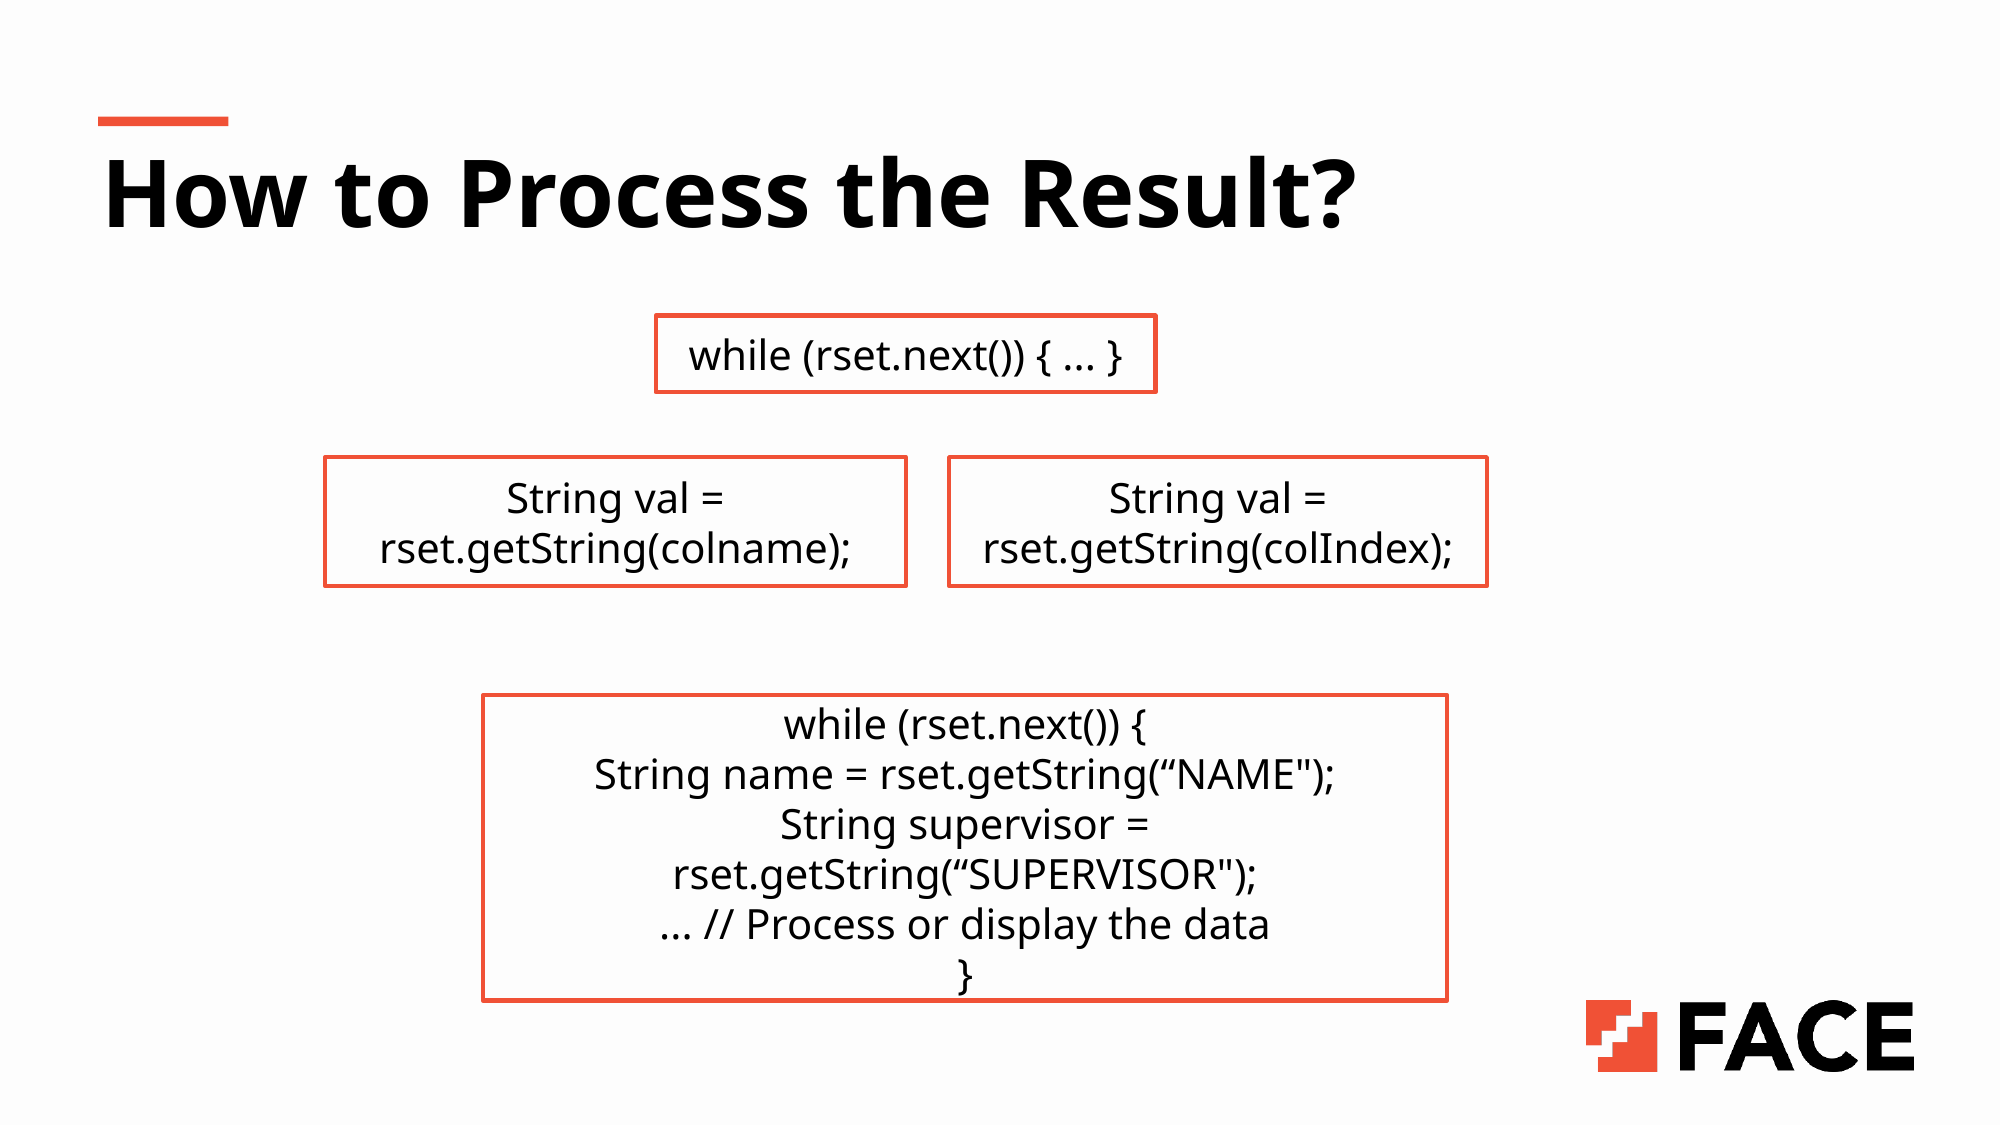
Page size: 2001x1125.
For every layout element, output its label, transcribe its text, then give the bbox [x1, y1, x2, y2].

text_box How to Process the Result? [86, 126, 1914, 254]
text_box String val = rset.getString(colIndex); [947, 455, 1489, 588]
text_box String val = rset.getString(colname); [323, 455, 908, 588]
text_box while (rset.next()) { String name = rset.getString(“NAME"); String supervisor = rset.getString(“SUPERVISOR"); ... // Process or display the data } [481, 693, 1449, 1003]
picture [1586, 1000, 1915, 1072]
text_box while (rset.next()) { ... } [654, 313, 1158, 394]
text_box [96, 115, 231, 128]
